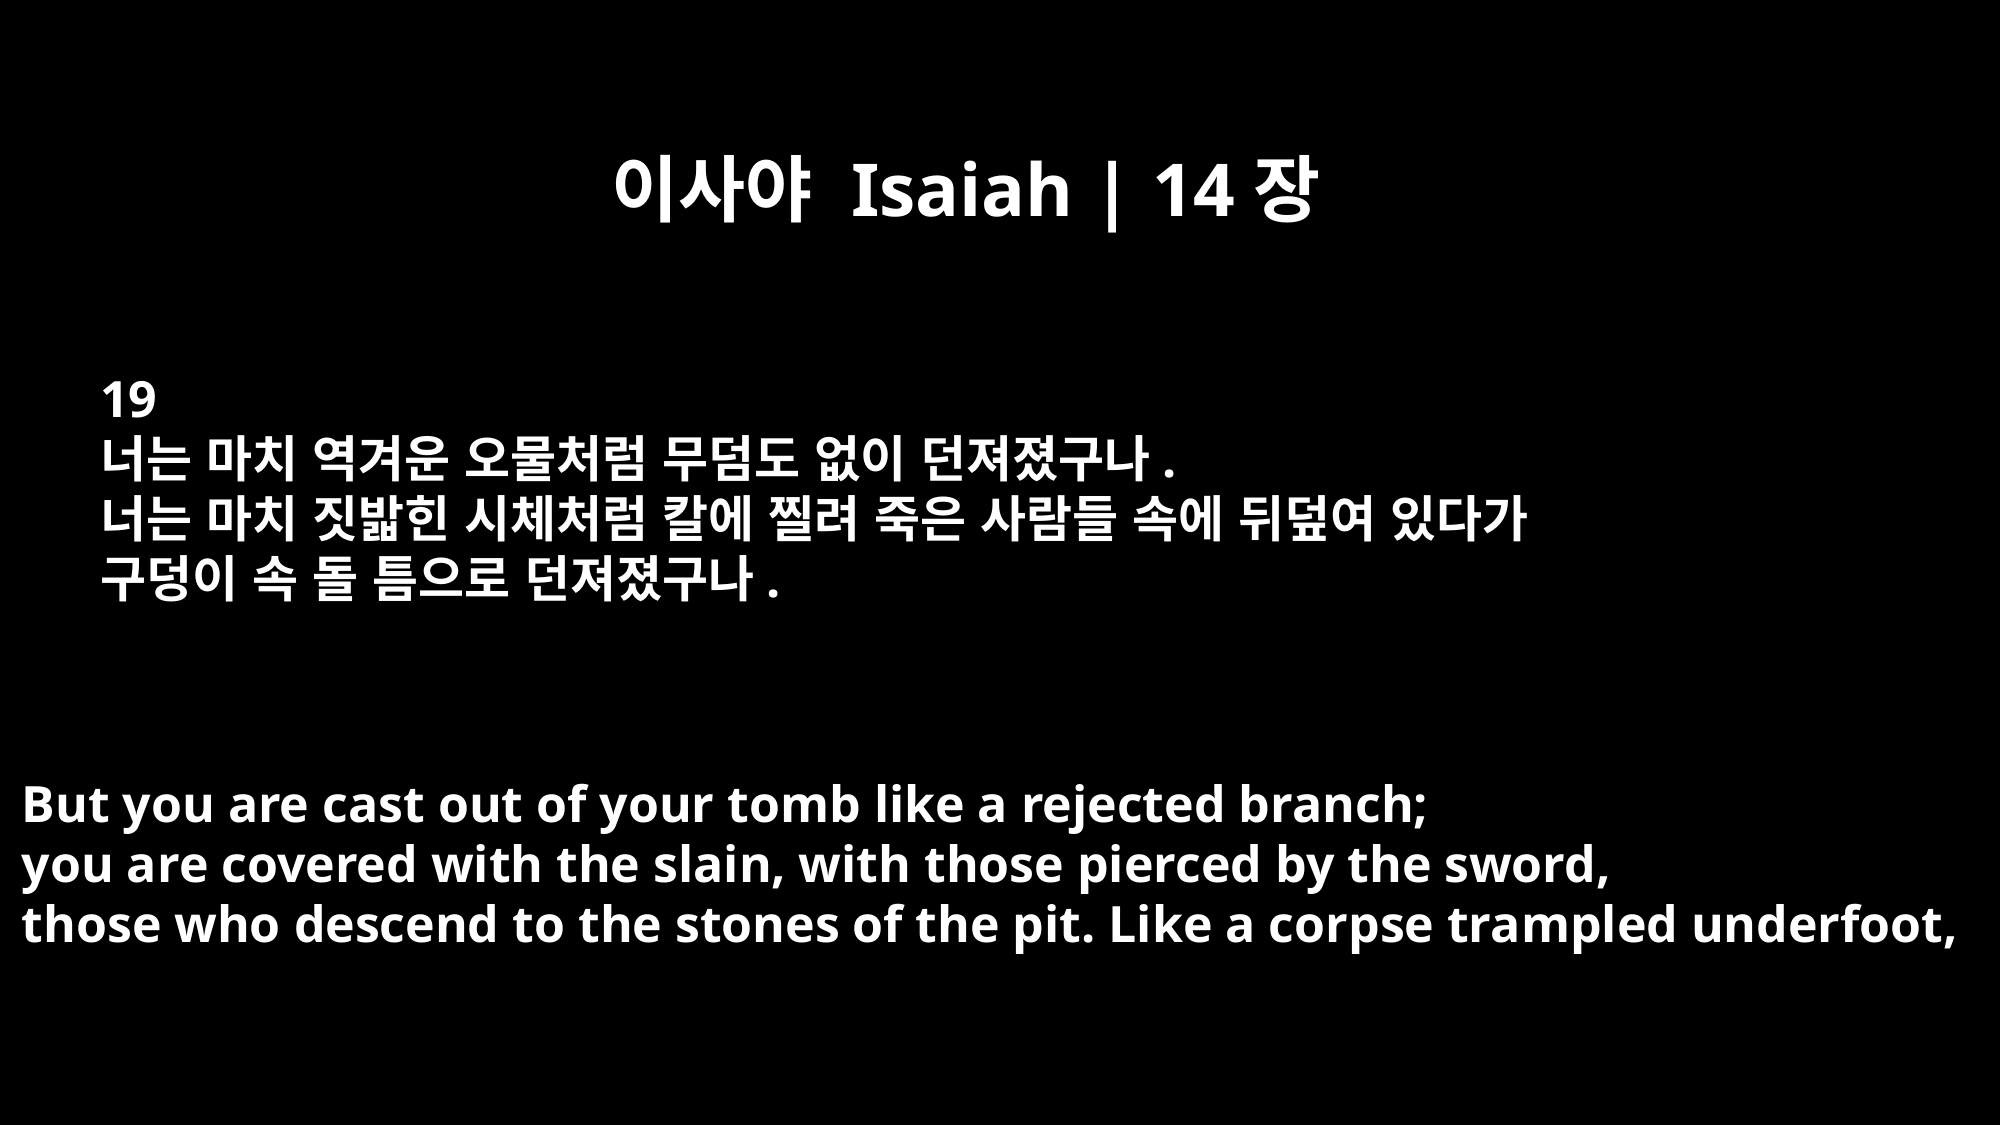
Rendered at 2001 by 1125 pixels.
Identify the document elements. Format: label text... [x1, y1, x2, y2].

text_box 19 너는 마치 역겨운 오물처럼 무덤도 없이 던져졌구나. 너는 마치 짓밟힌 시체처럼 칼에 찔려 죽은 사람들 속에 뒤덮여 있다가 구덩이 속 돌 틈으로 던져졌구나. [85, 359, 1544, 615]
text_box But you are cast out of your tomb like a rejected branch; you are covered with the slain, with those pierced by the sword, those who descend to the stones of the pit. Like a corpse trampled underfoot, [7, 764, 1974, 960]
text_box 이사야 Isaiah | 14장 [596, 136, 1336, 239]
